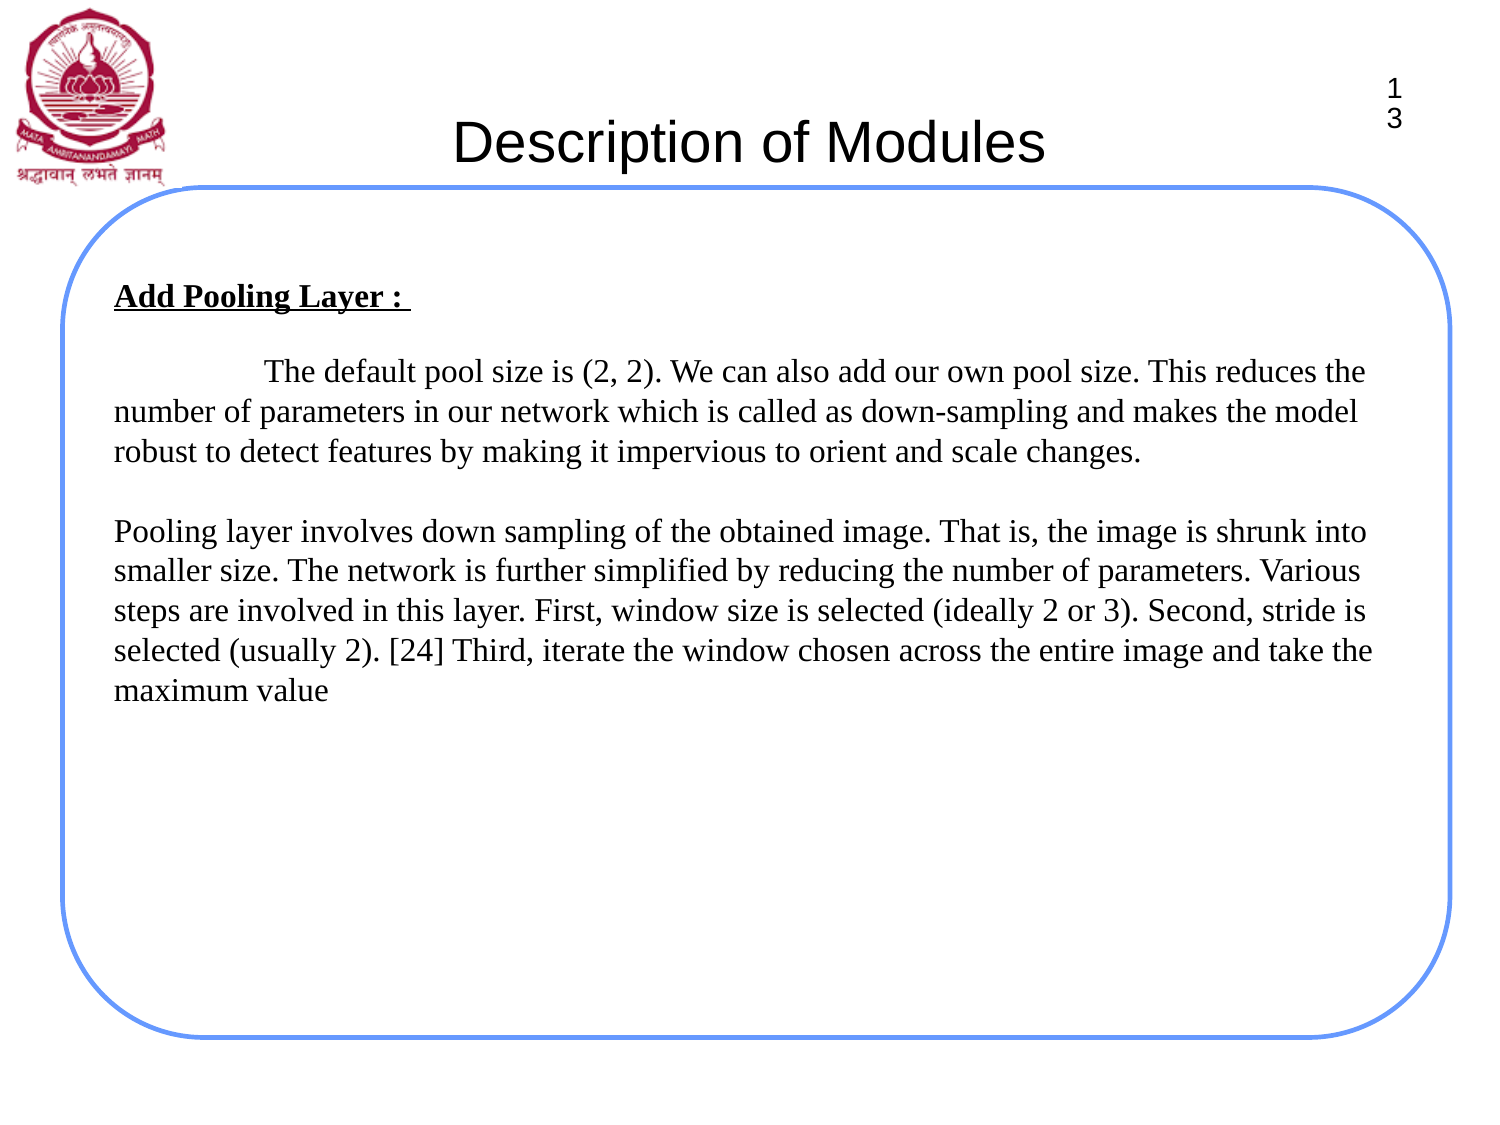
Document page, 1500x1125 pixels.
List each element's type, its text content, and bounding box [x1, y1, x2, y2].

text_box Add Pooling Layer : The default pool size is (2, 2). We can also add our own pool size. This reduces the number of parameters in our network which is called as down-sampling and makes the model robust to detect features by making it impervious to orient and scale changes. Pooling layer involves down sampling of the obtained image. That is, the image is shrunk into smaller size. The network is further simplified by reducing the number of parameters. Various steps are involved in this layer. First, window size is selected (ideally 2 or 3). Second, stride is selected (usually 2). [24] Third, iterate the window chosen across the entire image and take the maximum value [106, 226, 1425, 866]
title Description of Modules [74, 14, 1426, 263]
picture [0, 6, 182, 188]
slide_number 13 [1378, 61, 1413, 111]
